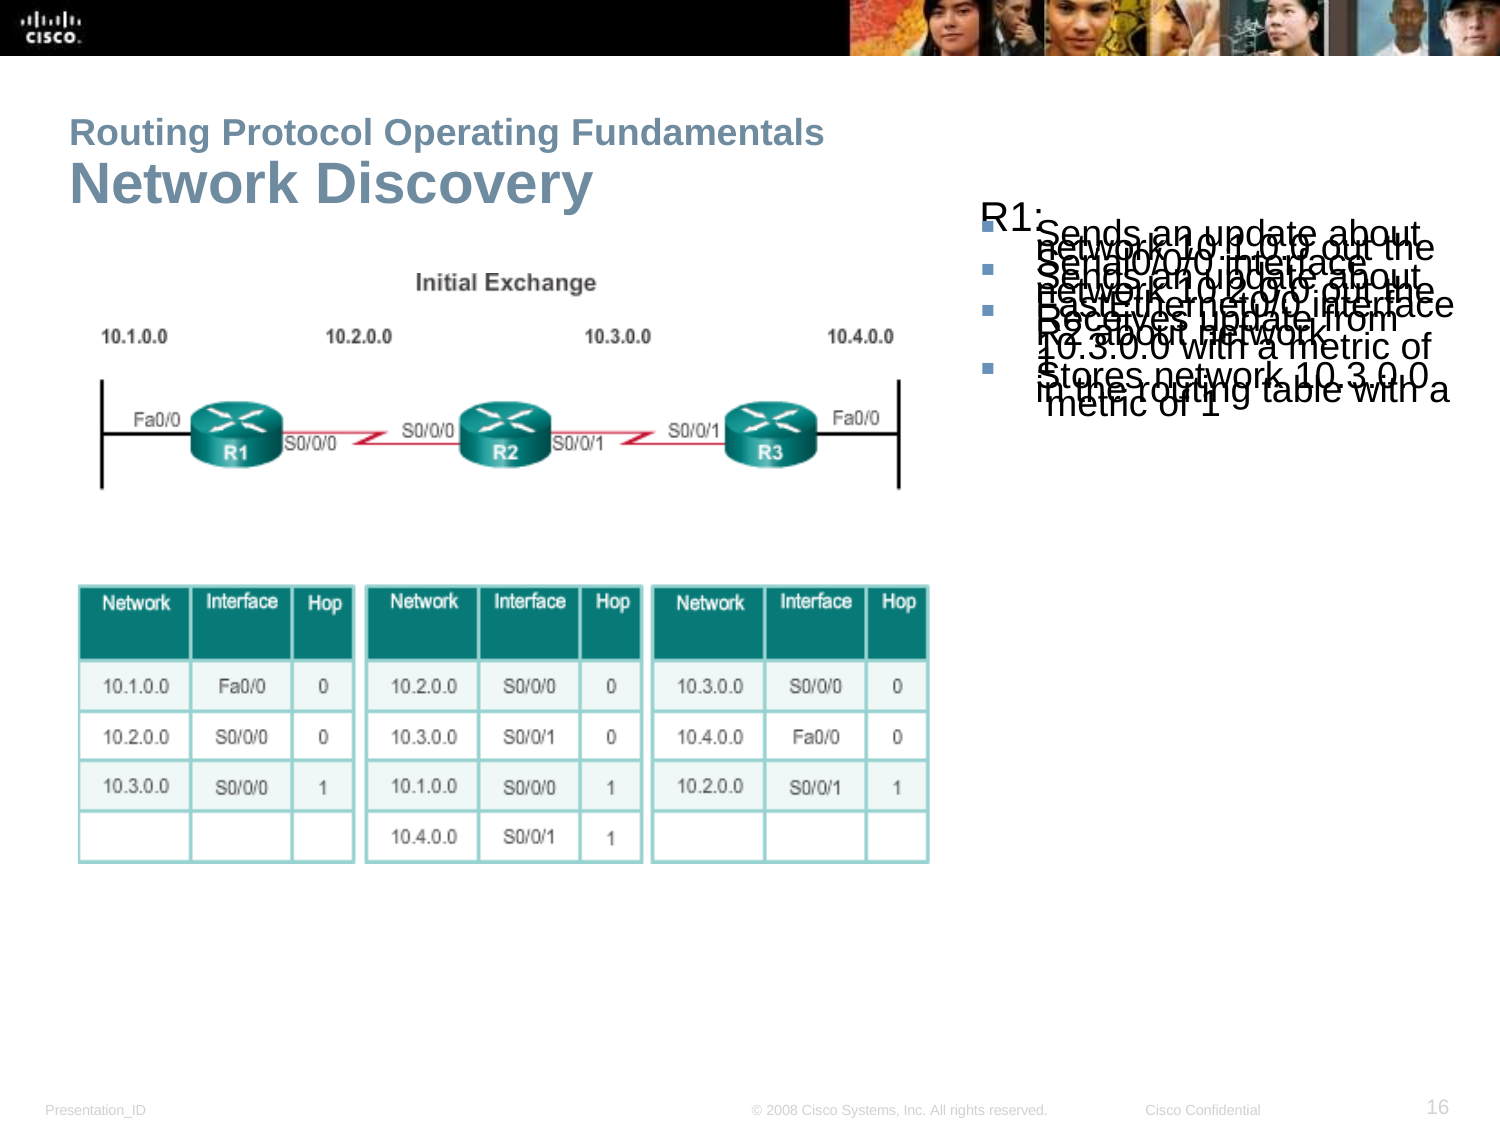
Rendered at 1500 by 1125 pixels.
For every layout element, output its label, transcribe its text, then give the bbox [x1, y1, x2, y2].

text_box Presentation_ID [43, 1100, 151, 1125]
text_box R1: Sends an update about network 10.1.0.0 out the Serial0/0/0 interface Sends an update about network 10.2.0.0 out the FastEthernet0/0 interface Receives update from R2 about network 10.3.0.0 with a metric of 1 Stores network 10.3.0.0 in the routing table with a metric of 1 Routers running RIPv2 [275, 220, 1459, 1033]
text_box [77, 273, 930, 864]
text_box Cisco Confidential [1143, 1100, 1264, 1125]
text_box Routing Protocol Operating Fundamentals [67, 105, 828, 153]
text_box Network Discovery [67, 143, 597, 334]
picture [0, 0, 1500, 56]
text_box <number> [1422, 1093, 1454, 1119]
text_box © 2008 Cisco Systems, Inc. All rights reserved. [749, 1100, 1058, 1119]
